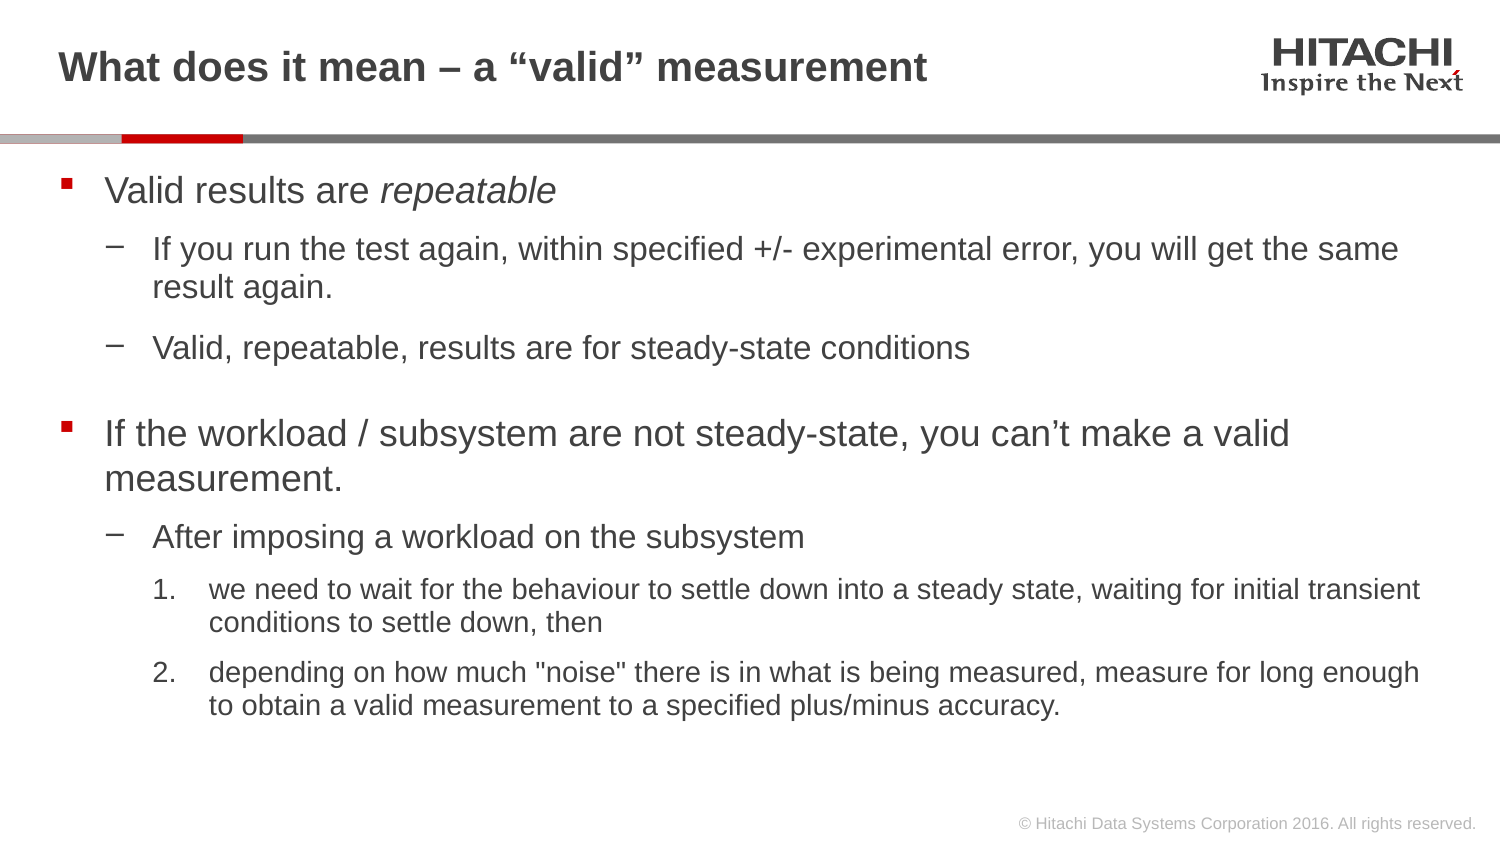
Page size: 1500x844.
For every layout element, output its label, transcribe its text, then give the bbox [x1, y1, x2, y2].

list Valid results are repeatable If you run the test again, within specified +/- experimental error, you will get the same result again. Valid, repeatable, results are for steady-state conditions If the workload / subsystem are not steady-state, you can’t make a valid measurement. After imposing a workload on the subsystem we need to wait for the behaviour to settle down into a steady state, waiting for initial transient conditions to settle down, then depending on how much "noise" there is in what is being measured, measure for long enough to obtain a valid measurement to a specified plus/minus accuracy. [43, 158, 1452, 740]
title What does it mean – a “valid” measurement [43, 8, 1200, 129]
